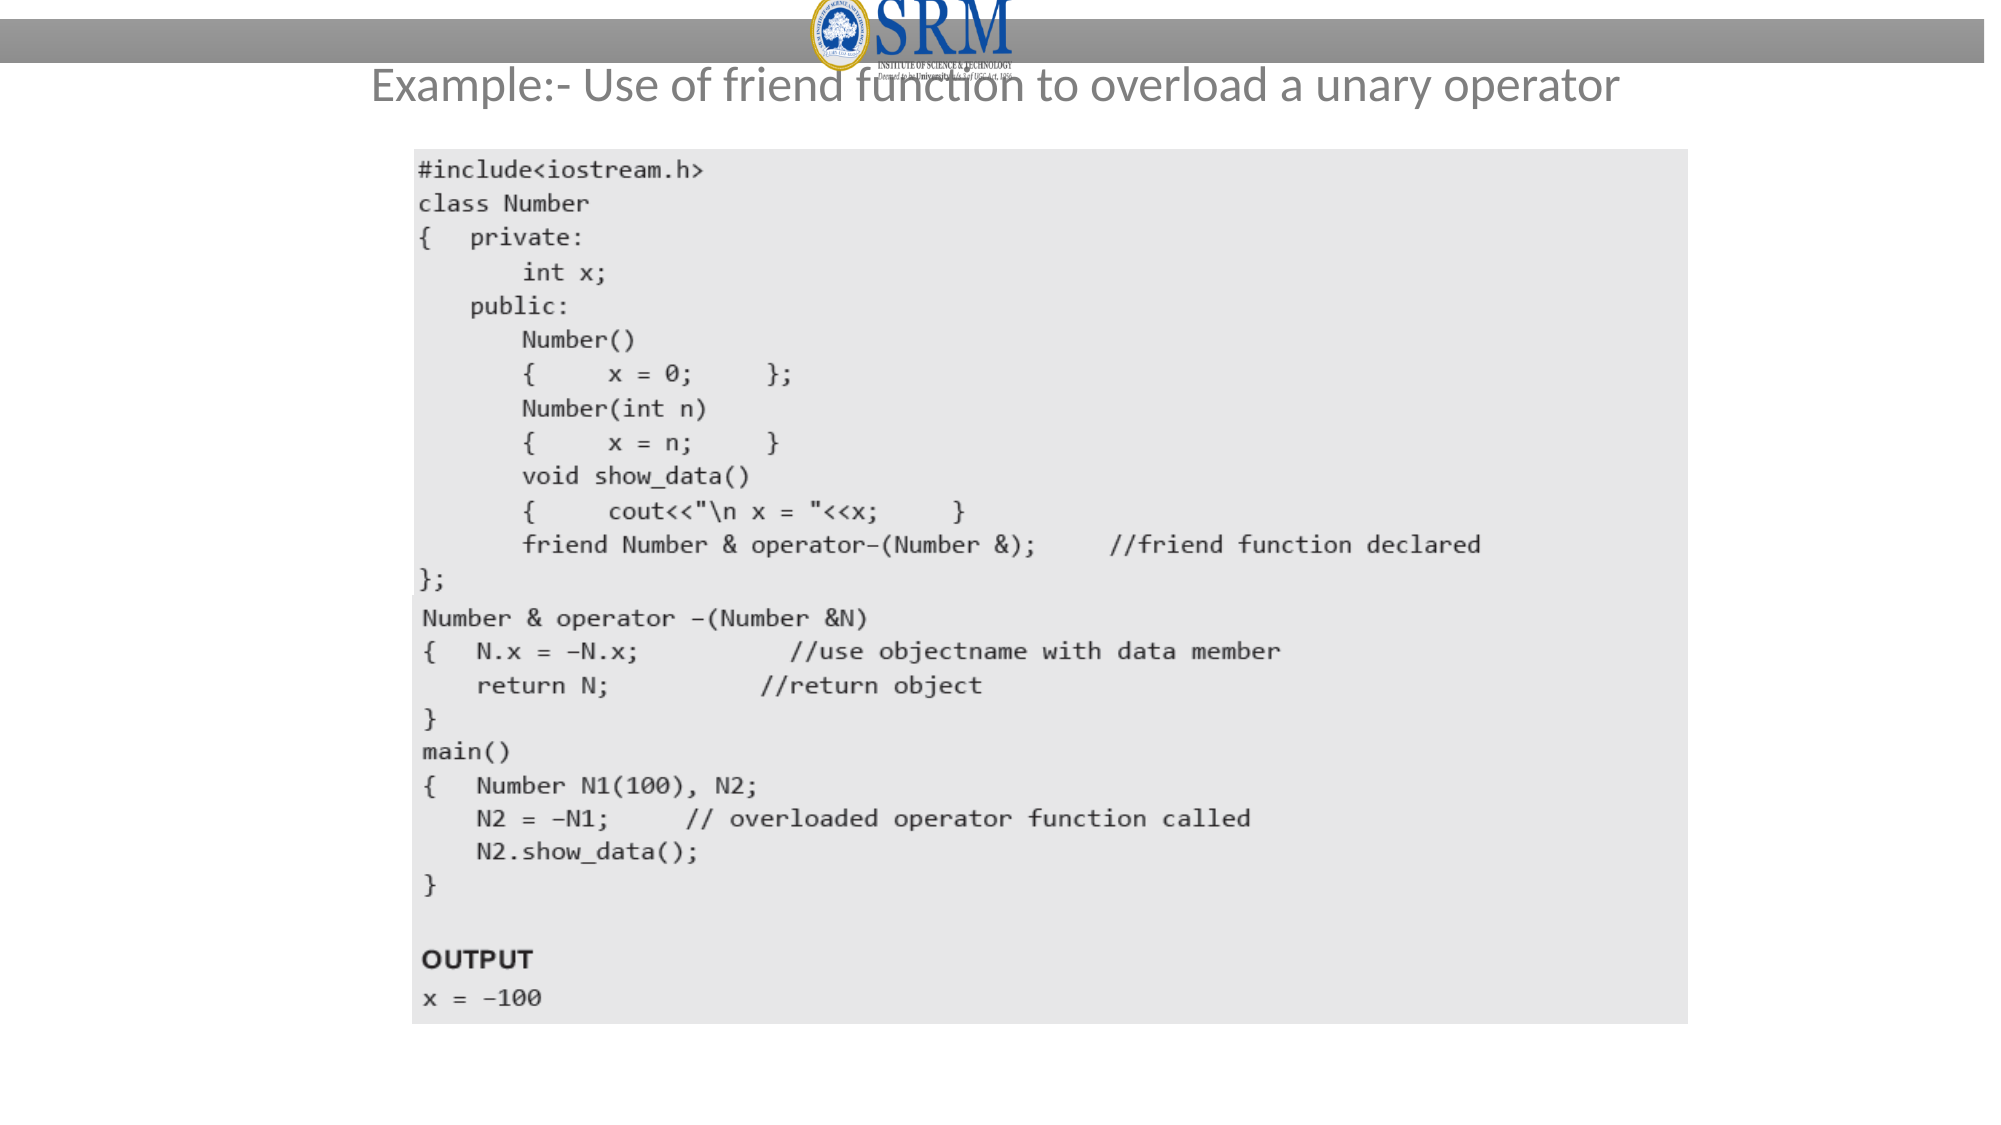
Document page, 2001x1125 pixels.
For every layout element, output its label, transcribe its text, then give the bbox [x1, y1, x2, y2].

title Example:- Use of friend function to overload a unary operator [355, 63, 1663, 147]
text_box [1016, 19, 1985, 63]
picture [810, 0, 1012, 81]
text_box [0, 19, 805, 63]
picture [412, 149, 1688, 1024]
